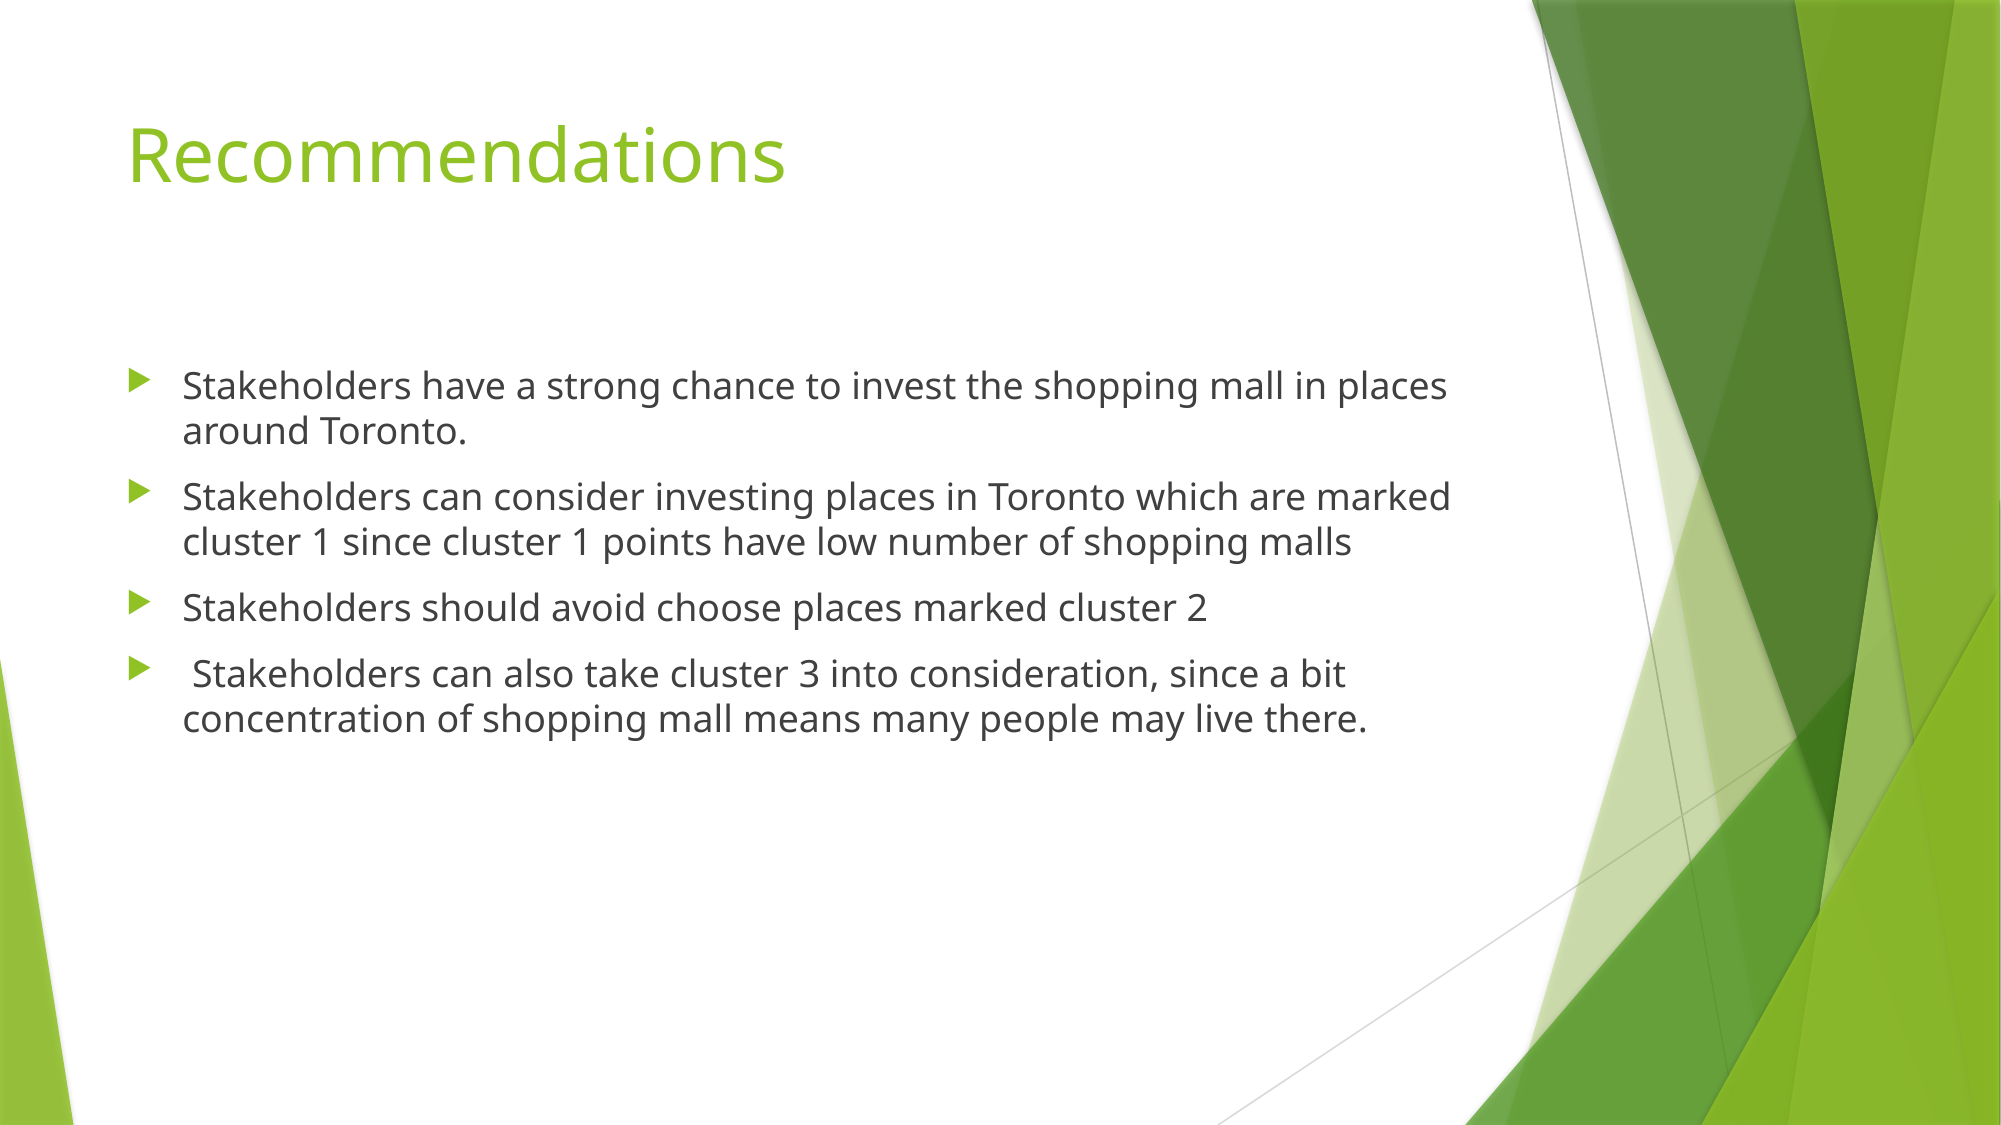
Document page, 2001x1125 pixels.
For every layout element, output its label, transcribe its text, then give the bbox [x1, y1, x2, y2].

list Stakeholders have a strong chance to invest the shopping mall in places around Toronto. Stakeholders can consider investing places in Toronto which are marked cluster 1 since cluster 1 points have low number of shopping malls Stakeholders should avoid choose places marked cluster 2 Stakeholders can also take cluster 3 into consideration, since a bit concentration of shopping mall means many people may live there. [111, 354, 1522, 992]
title Recommendations [111, 99, 1522, 317]
